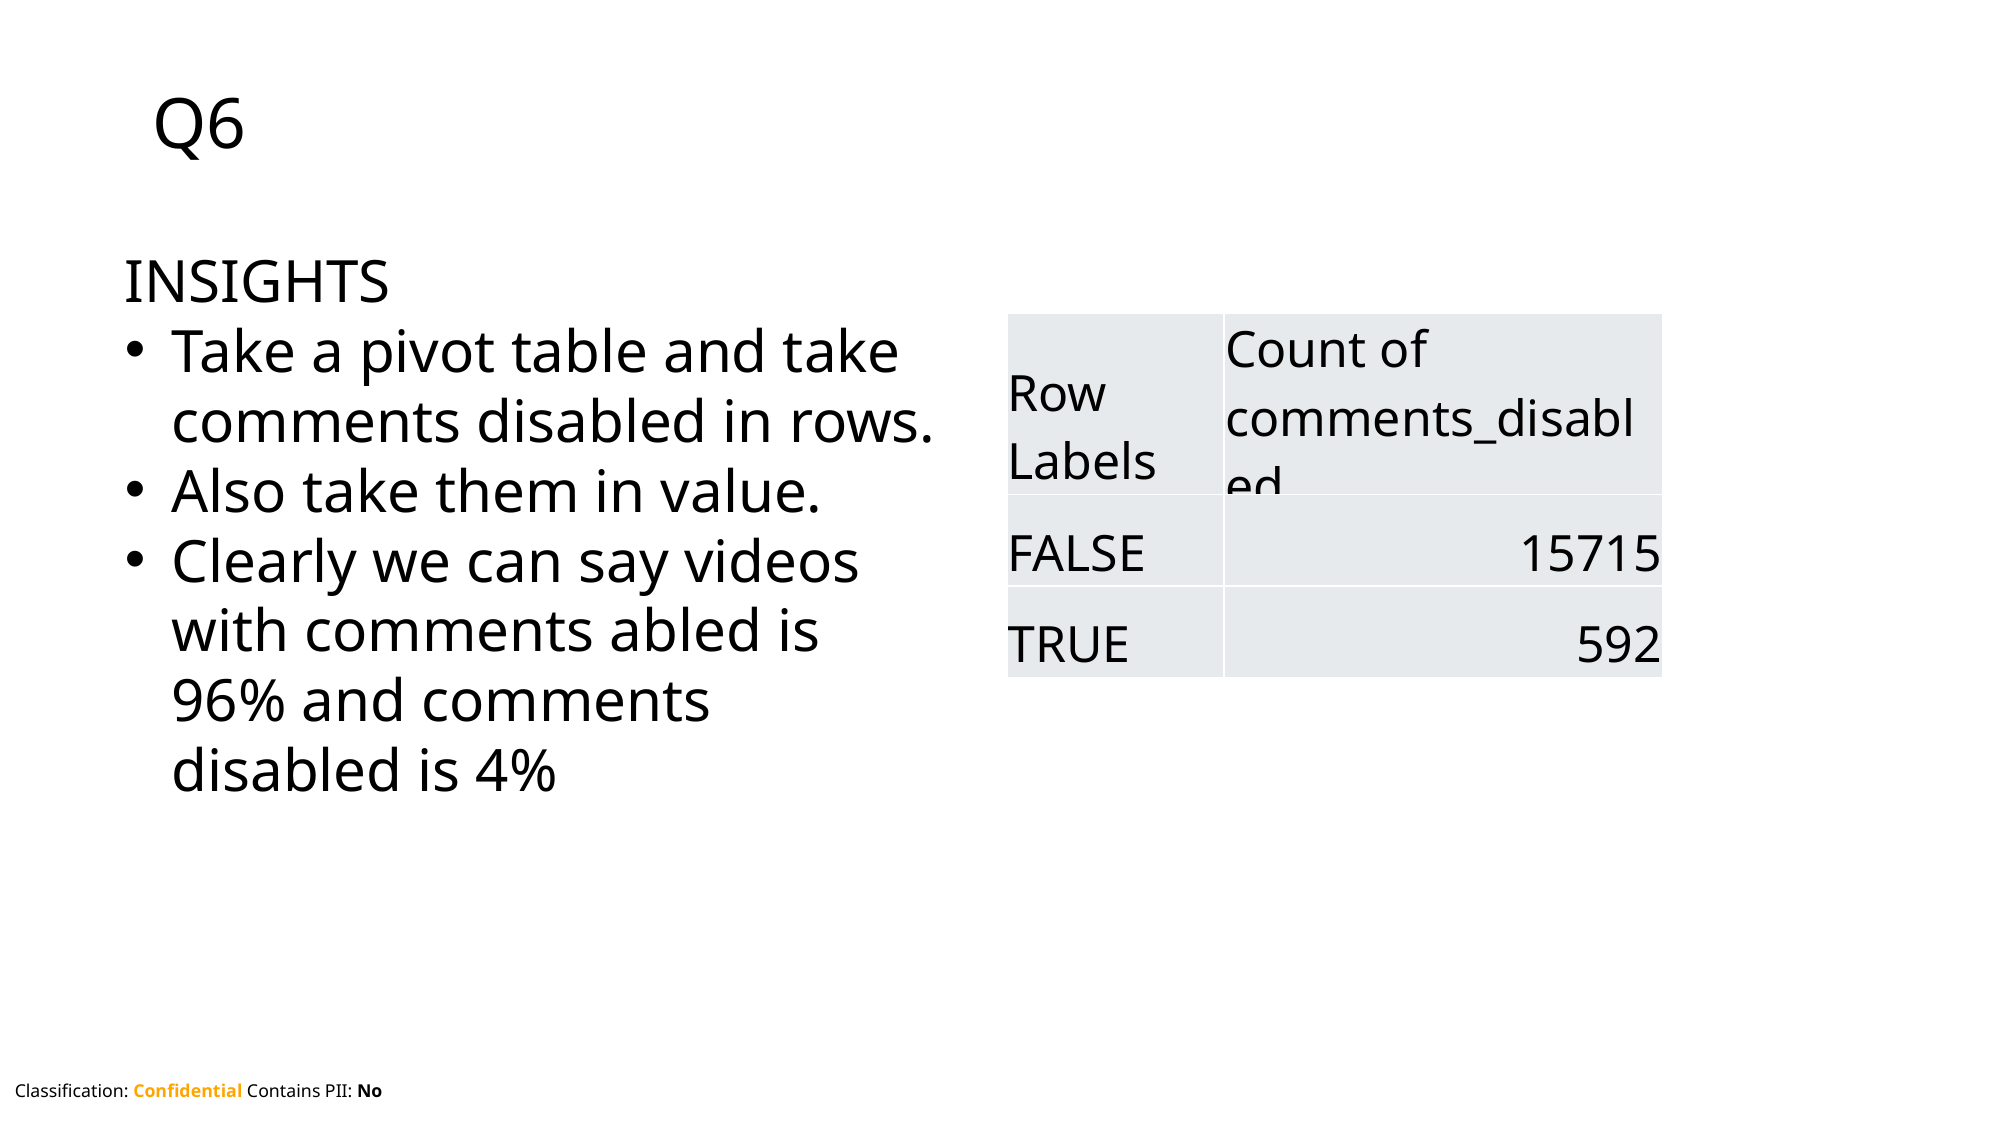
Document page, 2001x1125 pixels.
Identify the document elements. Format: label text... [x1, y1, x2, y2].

table_header Count of comments_disabled [1225, 314, 1662, 494]
table_cell 15715 [1225, 495, 1662, 585]
title Q6 [137, 59, 279, 192]
text_box INSIGHTS Take a pivot table and take comments disabled in rows. Also take them in value. Clearly we can say videos with comments abled is 96% and comments disabled is 4% [109, 236, 952, 811]
table_cell FALSE [1008, 495, 1223, 585]
table_cell TRUE [1008, 587, 1223, 677]
table_cell 592 [1225, 587, 1662, 677]
table_header Row Labels [1008, 314, 1223, 494]
